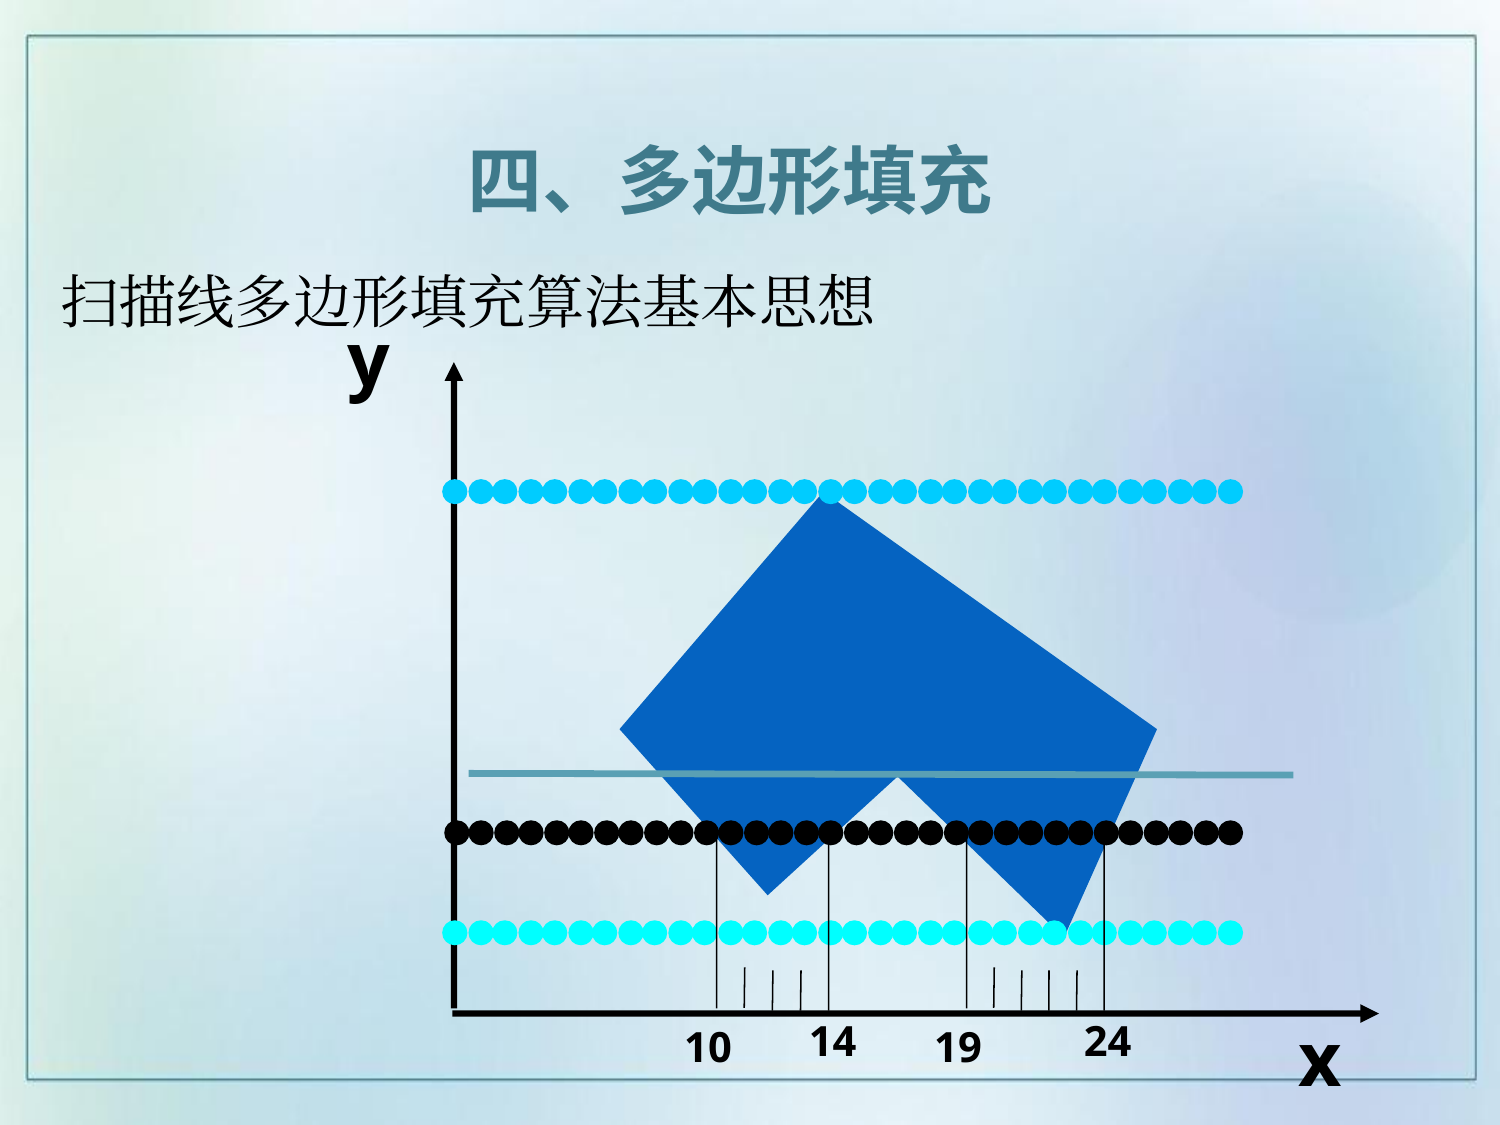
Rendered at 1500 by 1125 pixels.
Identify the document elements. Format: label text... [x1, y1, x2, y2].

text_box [336, 311, 1380, 1103]
picture [0, 0, 1500, 1125]
title 扫描线多边形填充算法基本思想 [45, 231, 1354, 395]
text_box 四、多边形填充 [29, 125, 1431, 231]
